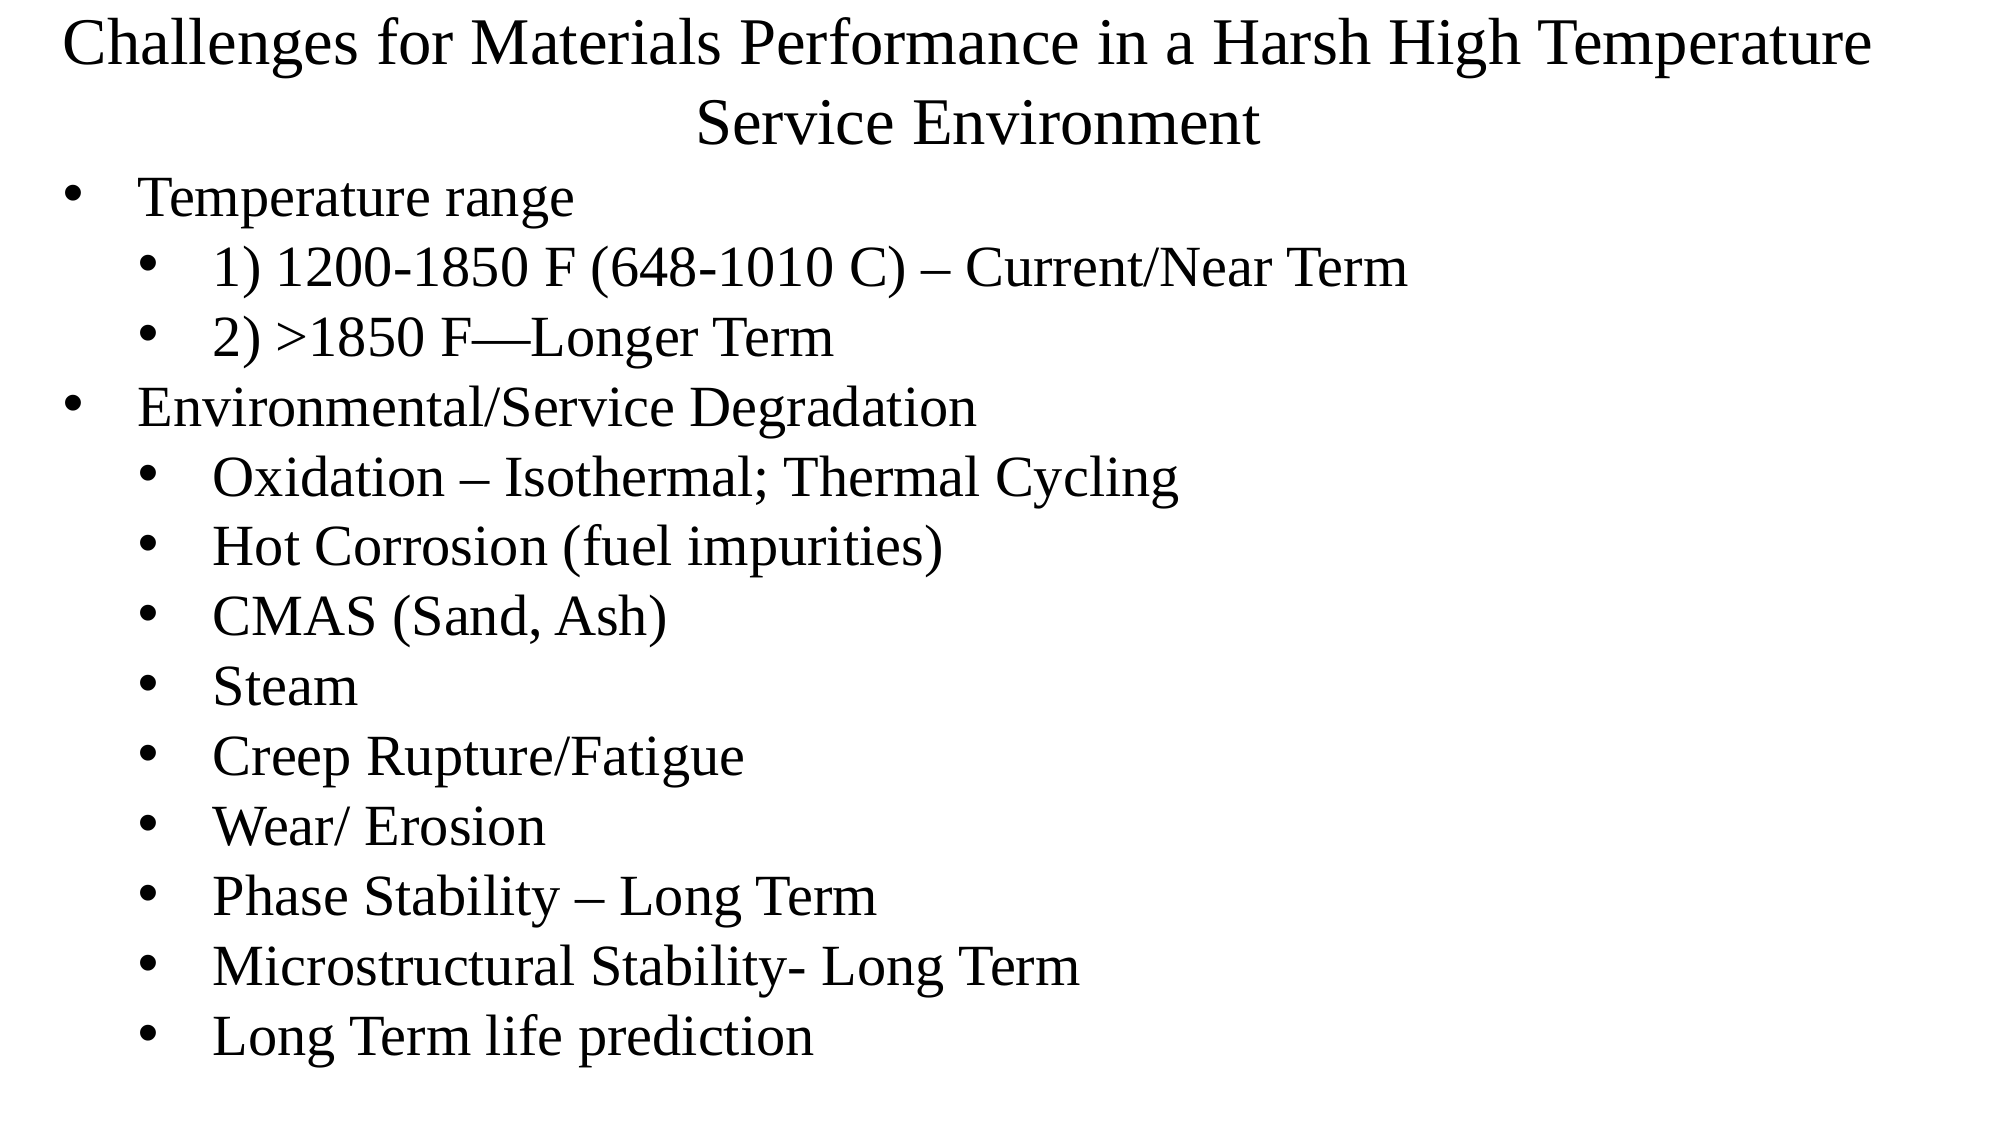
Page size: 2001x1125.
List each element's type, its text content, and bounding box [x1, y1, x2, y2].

text_box Challenges for Materials Performance in a Harsh High Temperature Service Environment Temperature range 1) 1200-1850 F (648-1010 C) – Current/Near Term 2) >1850 F—Longer Term Environmental/Service Degradation Oxidation – Isothermal; Thermal Cycling Hot Corrosion (fuel impurities) CMAS (Sand, Ash) Steam Creep Rupture/Fatigue Wear/ Erosion Phase Stability – Long Term Microstructural Stability- Long Term Long Term life prediction [48, 0, 1893, 1125]
